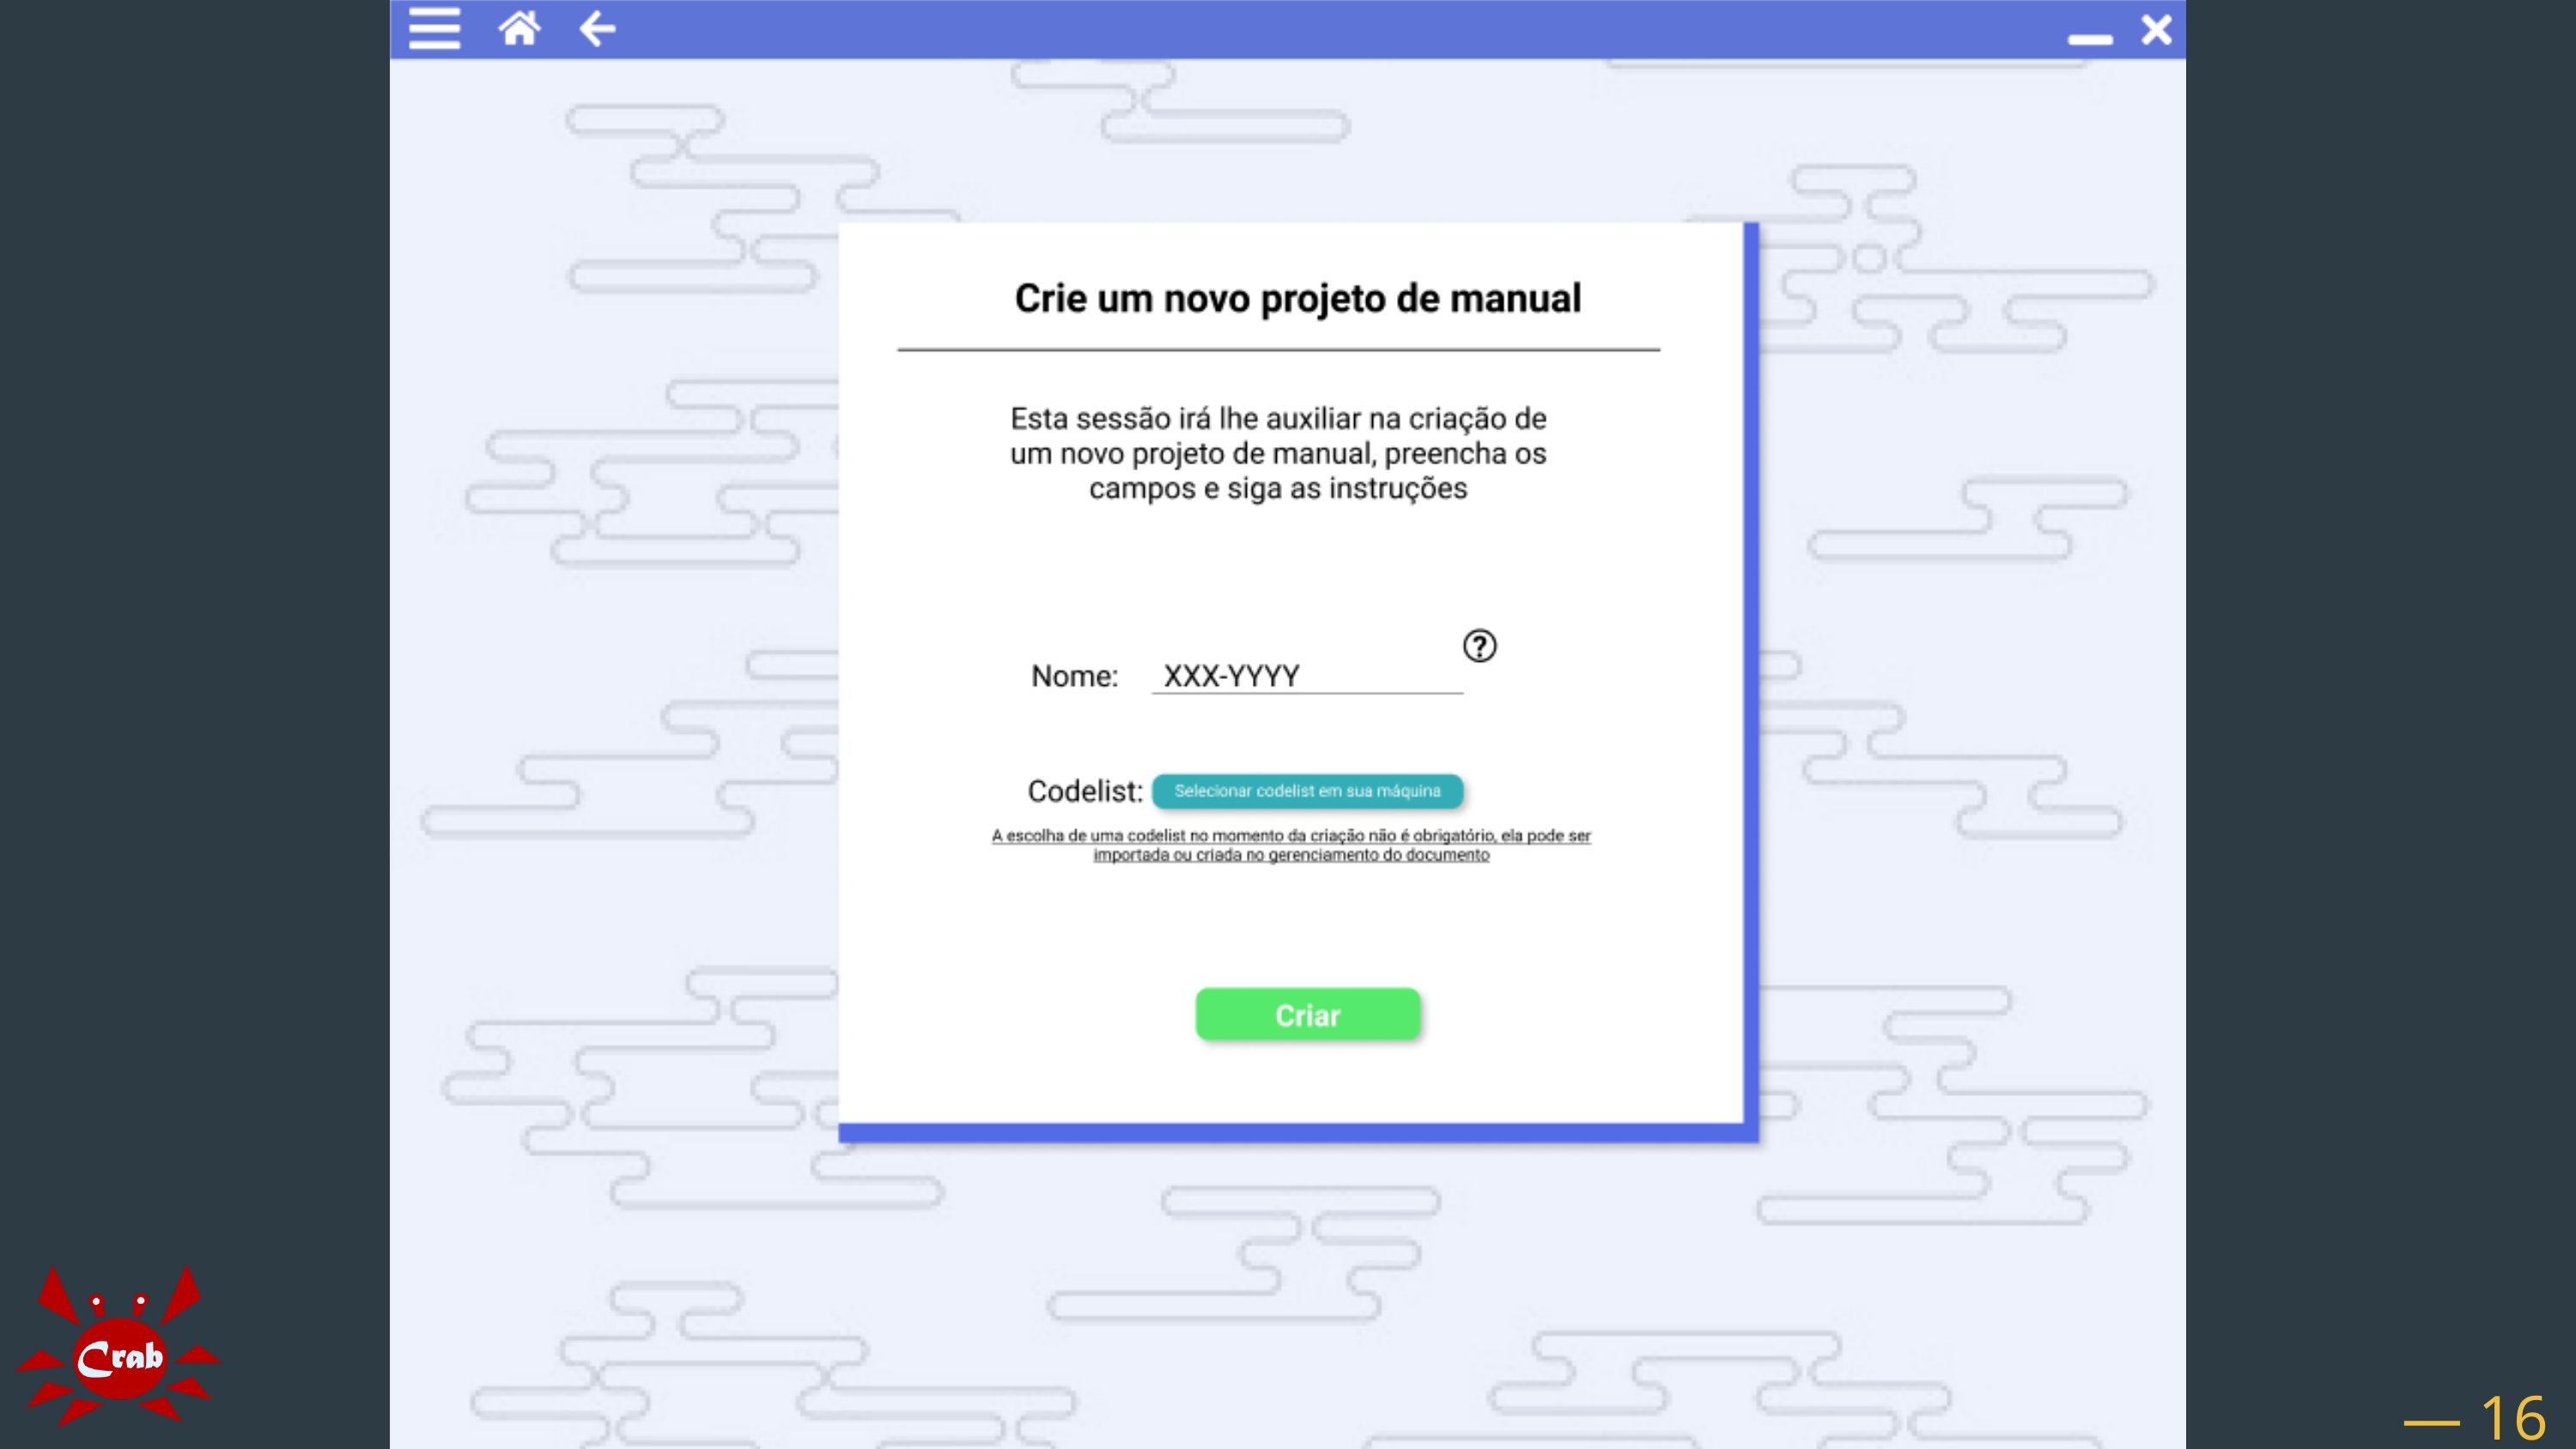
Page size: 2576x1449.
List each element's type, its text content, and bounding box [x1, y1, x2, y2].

picture [0, 1254, 237, 1449]
picture [390, 0, 2186, 1449]
text_box — 16 [2374, 1367, 2576, 1449]
